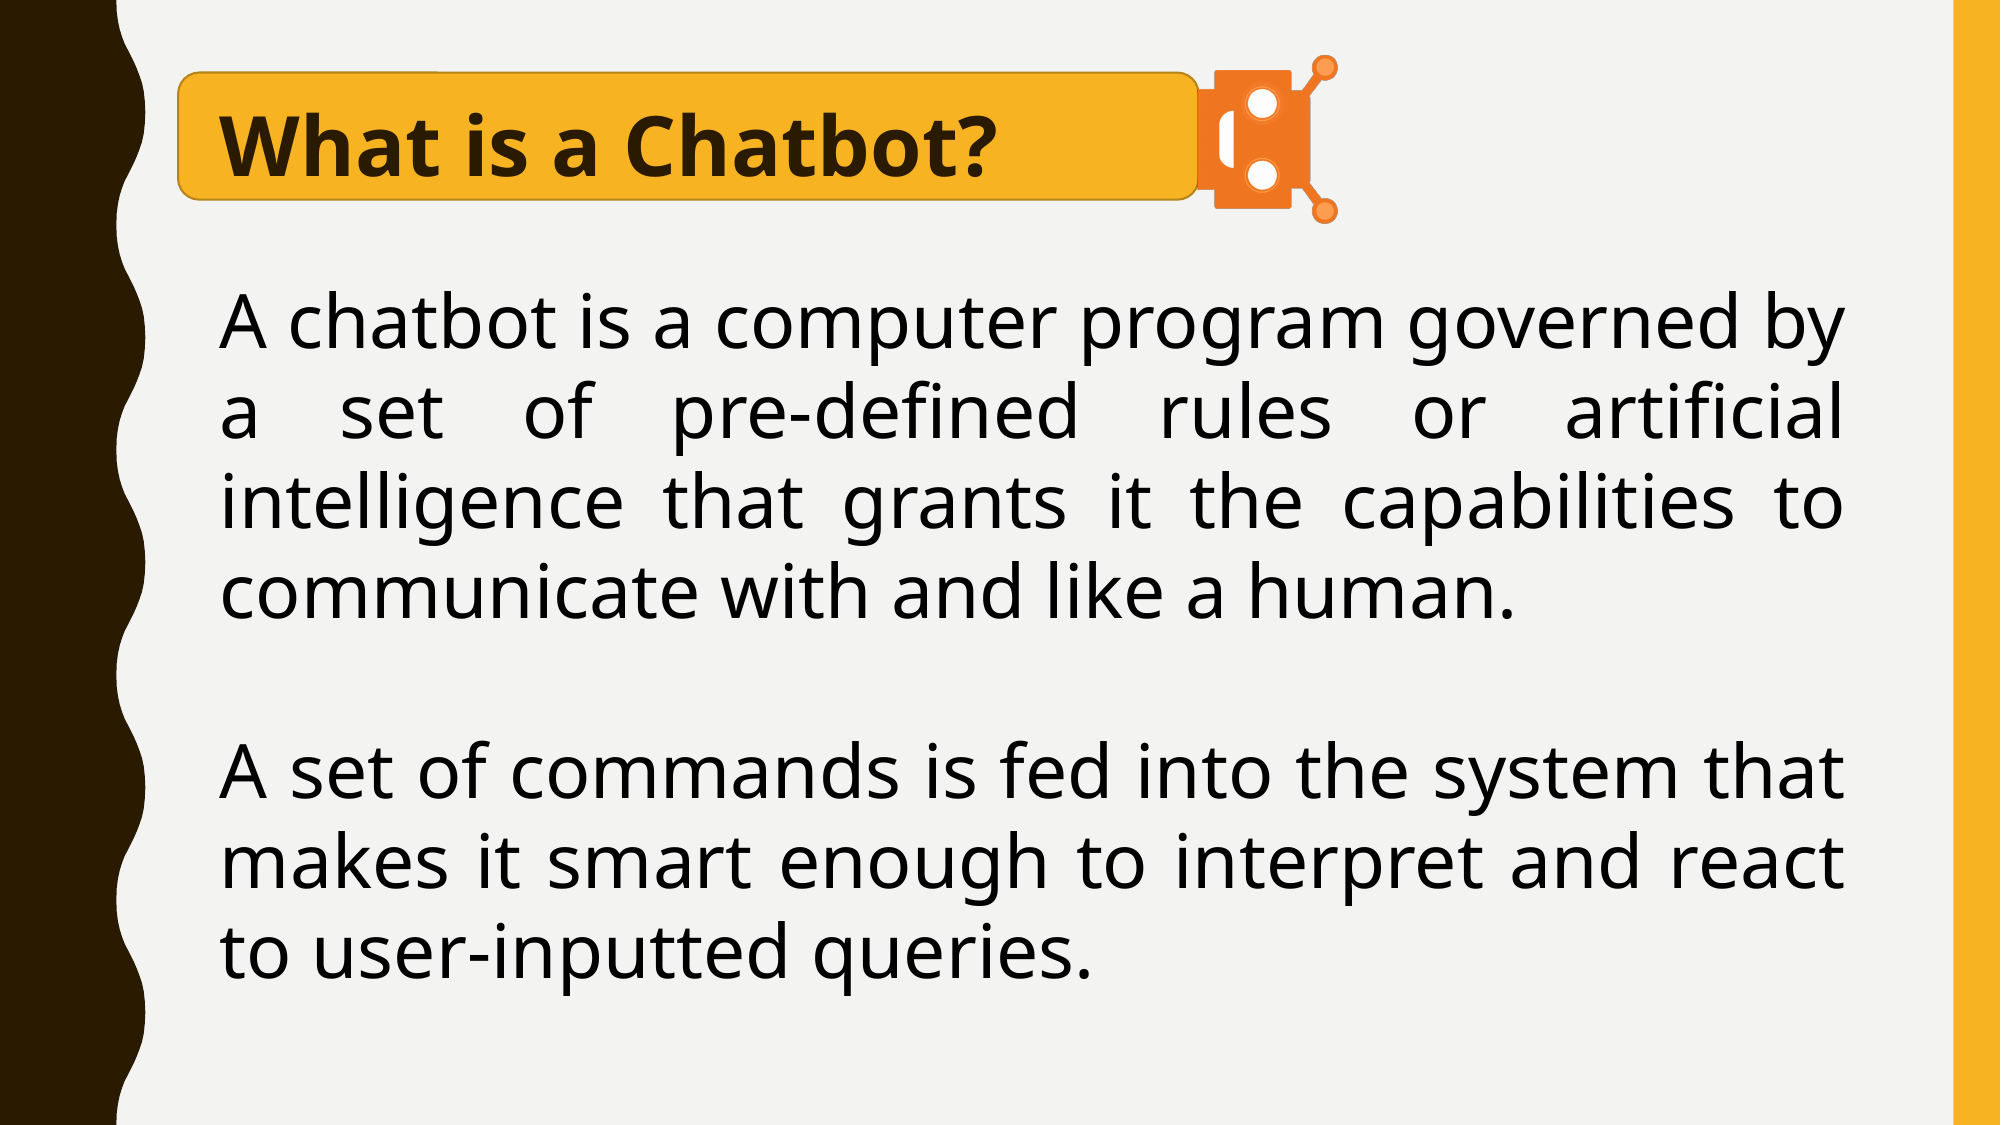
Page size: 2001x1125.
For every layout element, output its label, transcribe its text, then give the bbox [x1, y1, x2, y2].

text_box A chatbot is a computer program governed by a set of pre-defined rules or artificial intelligence that grants it the capabilities to communicate with and like a human. A set of commands is fed into the system that makes it smart enough to interpret and react to user-inputted queries. [205, 265, 1862, 1001]
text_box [178, 48, 1356, 231]
